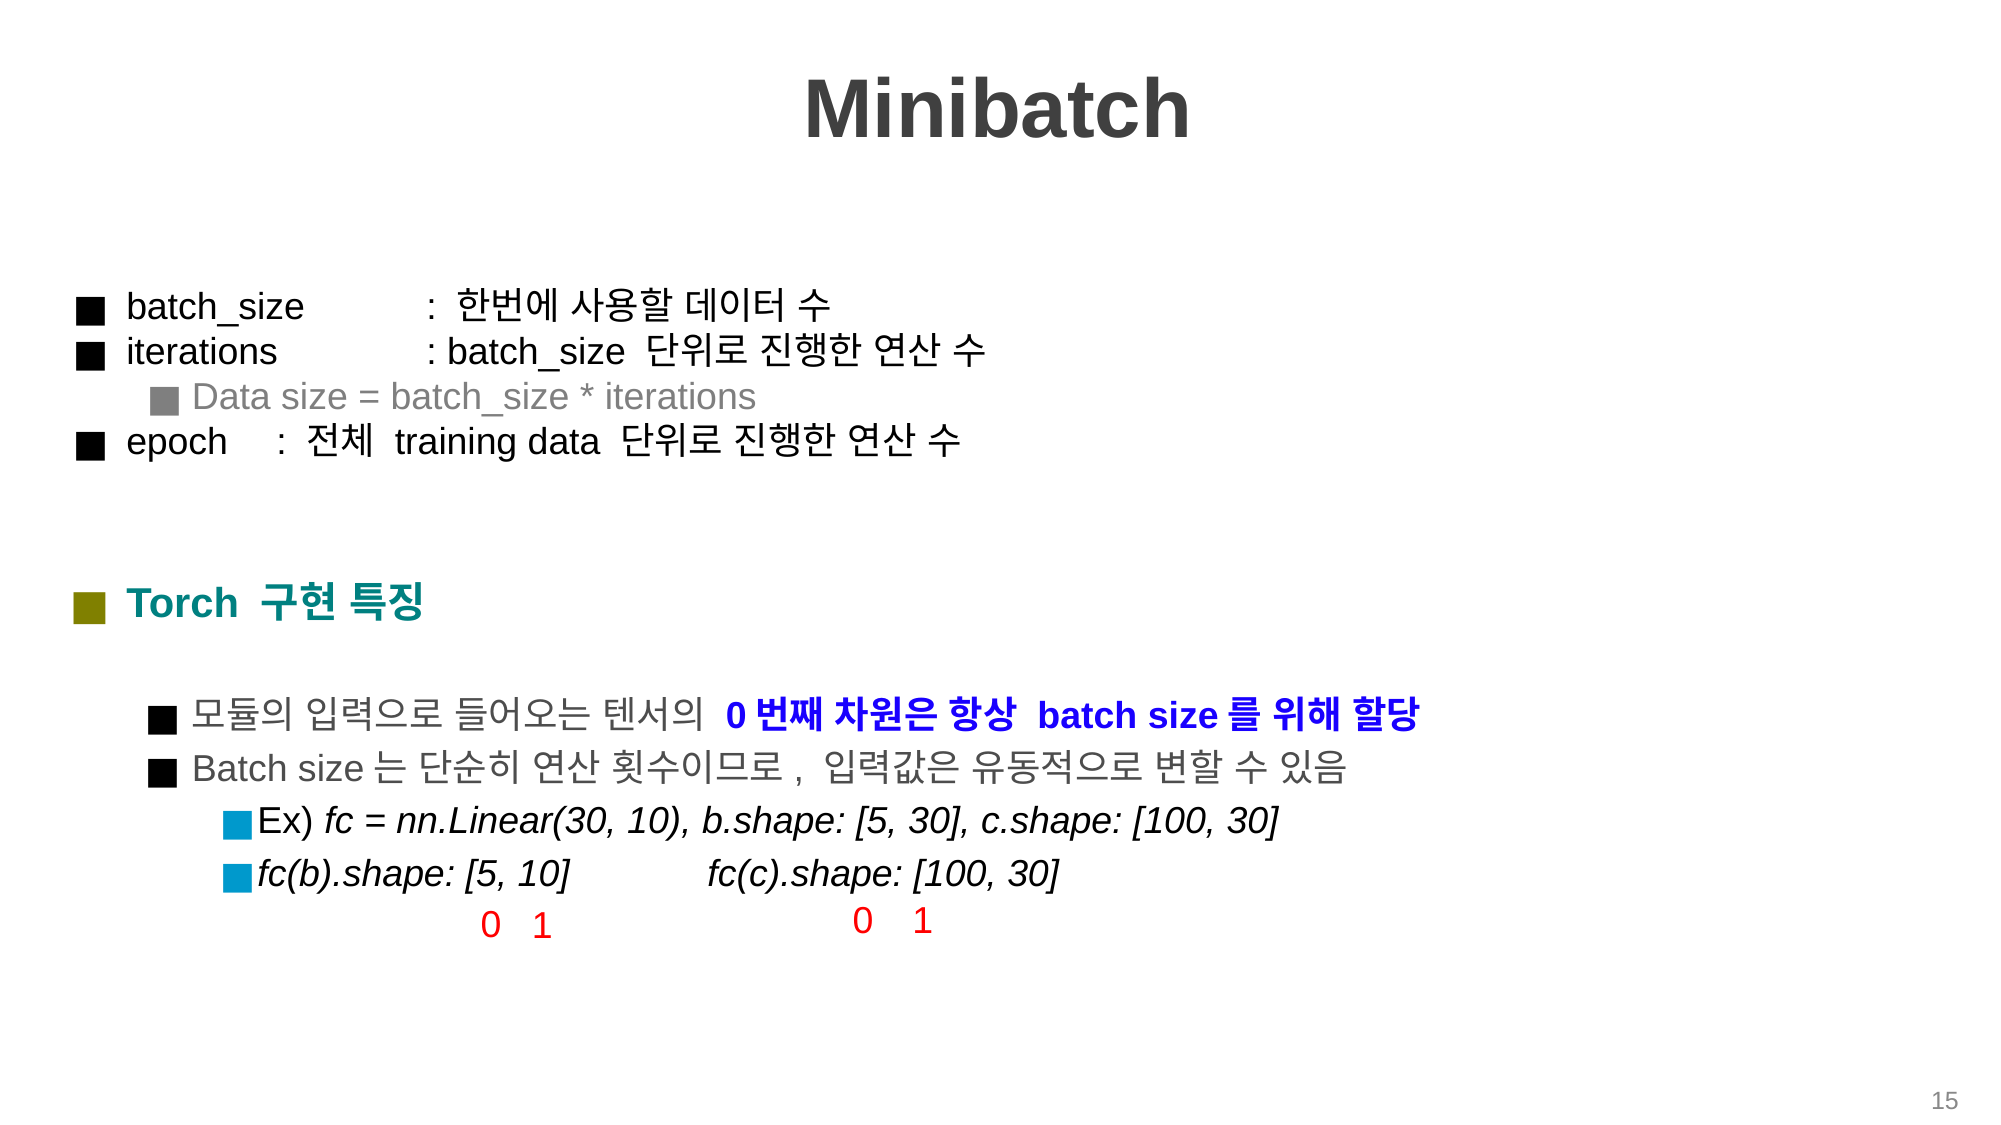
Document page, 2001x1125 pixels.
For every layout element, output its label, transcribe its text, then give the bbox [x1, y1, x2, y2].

slide_number ‹#› [1897, 1082, 1993, 1122]
text_box 1 [897, 888, 949, 949]
list batch_size : 한번에 사용할 데이터 수 iterations : batch_size 단위로 진행한 연산 수 Data size = batch_size * iterations epoch : 전체 training data 단위로 진행한 연산 수 Torch 구현 특징 모듈의 입력으로 들어오는 텐서의 0번째 차원은 항상 batch size를 위해 할당 Batch size는 단순히 연산 횟수이므로, 입력값은 유동적으로 변할 수 있음 Ex) fc = nn.Linear(30, 10), b.shape: [5, 30], c.shape: [100, 30] fc(b).shape: [5, 10] fc(c).shape: [100, 30] [55, 184, 1939, 1012]
title Minibatch [55, 24, 1941, 185]
text_box 0 [837, 888, 889, 949]
text_box 0 [465, 892, 517, 953]
text_box 1 [516, 893, 569, 954]
